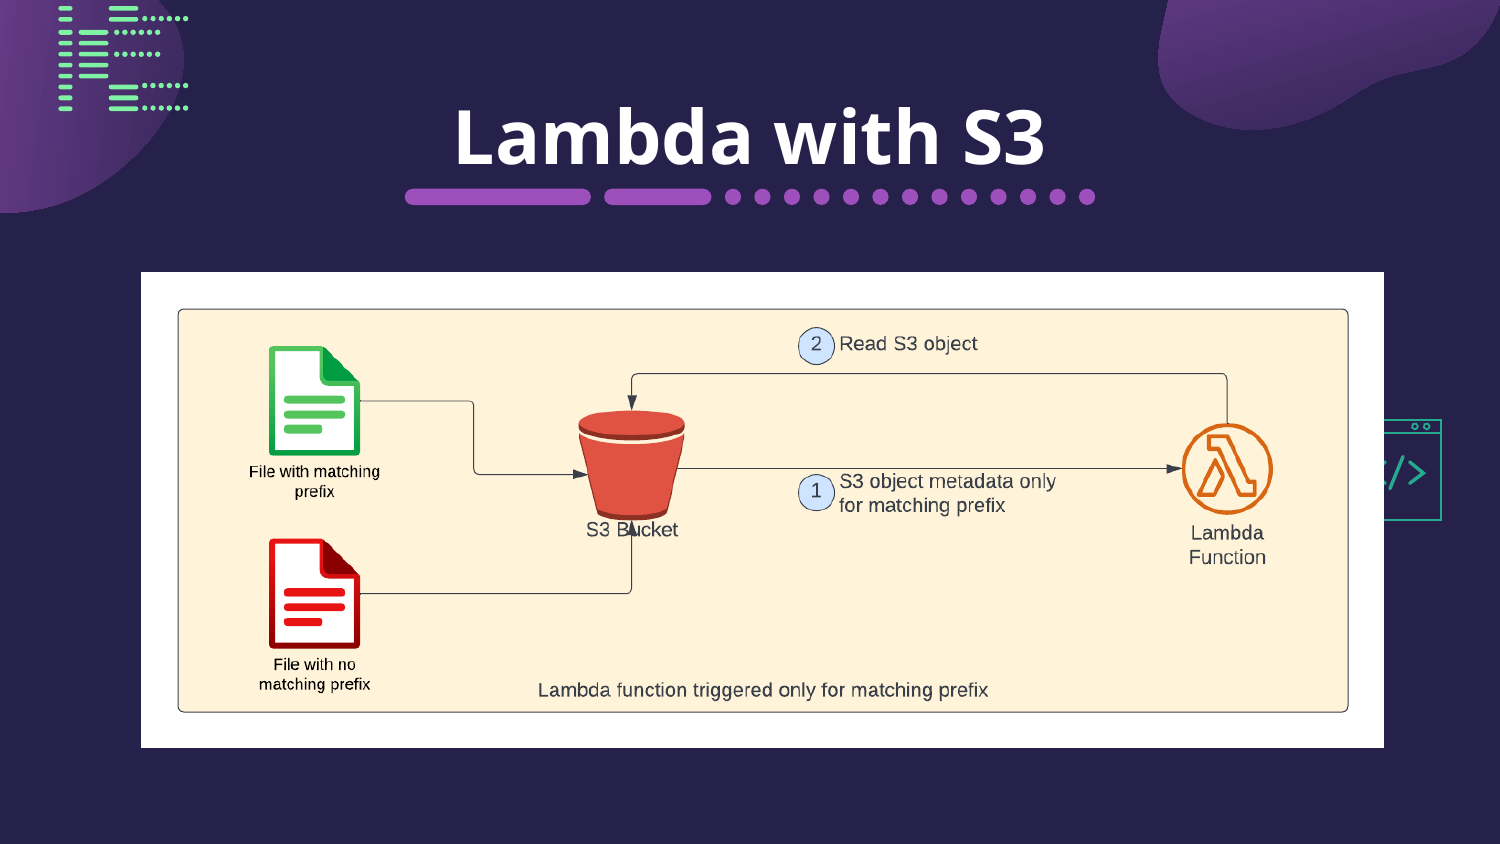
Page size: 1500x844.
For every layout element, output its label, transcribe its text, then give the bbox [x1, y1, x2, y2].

title Lambda with S3 [244, 87, 1255, 182]
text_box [404, 188, 1096, 206]
picture [141, 272, 1384, 748]
